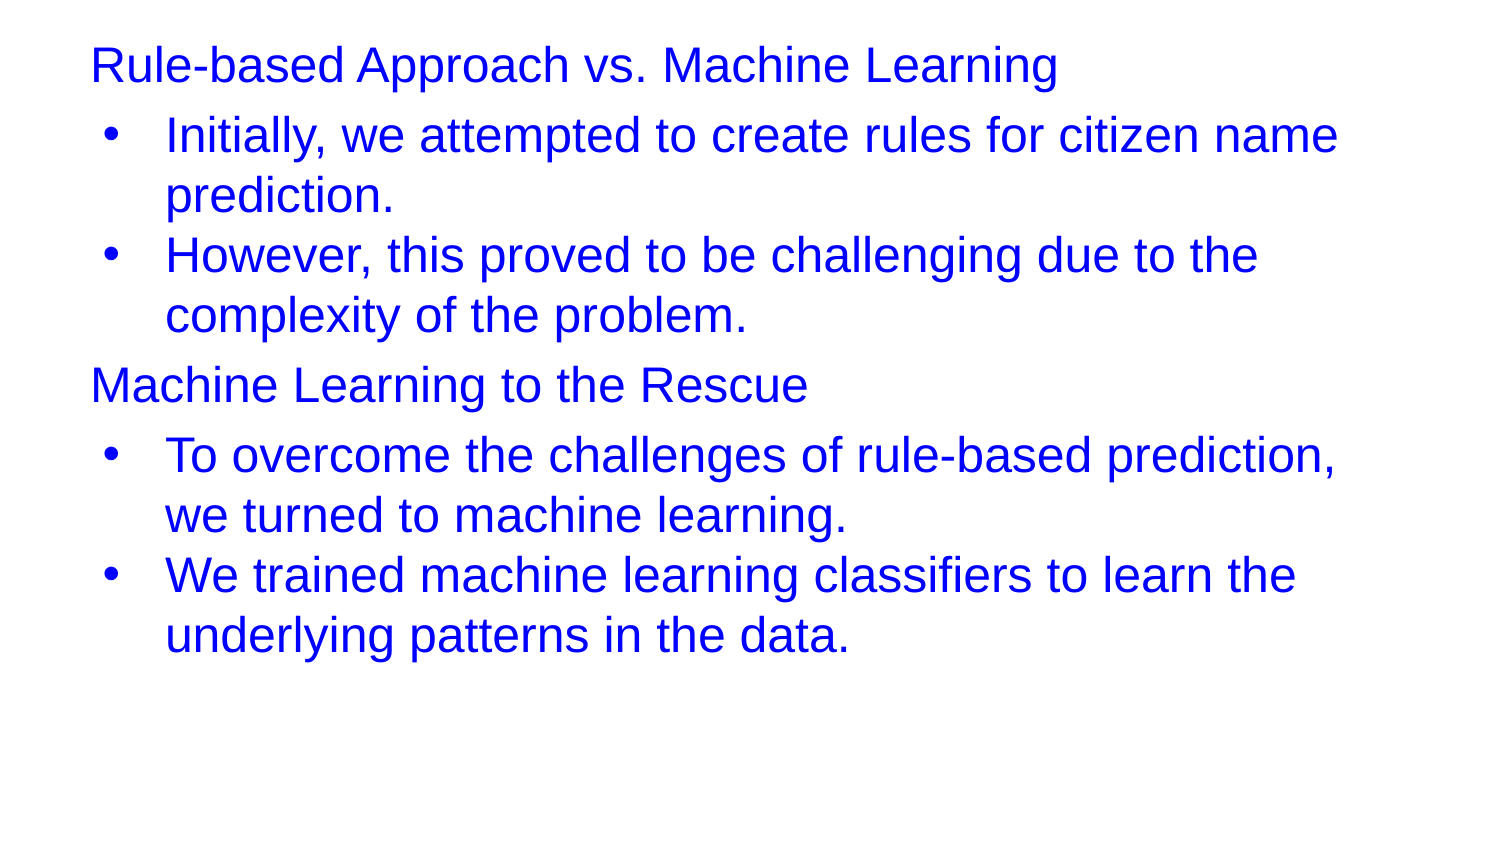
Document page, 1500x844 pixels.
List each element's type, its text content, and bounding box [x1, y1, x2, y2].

list Rule-based Approach vs. Machine Learning Initially, we attempted to create rules for citizen name prediction. However, this proved to be challenging due to the complexity of the problem. Machine Learning to the Rescue To overcome the challenges of rule-based prediction, we turned to machine learning. We trained machine learning classifiers to learn the underlying patterns in the data. [75, 25, 1425, 754]
